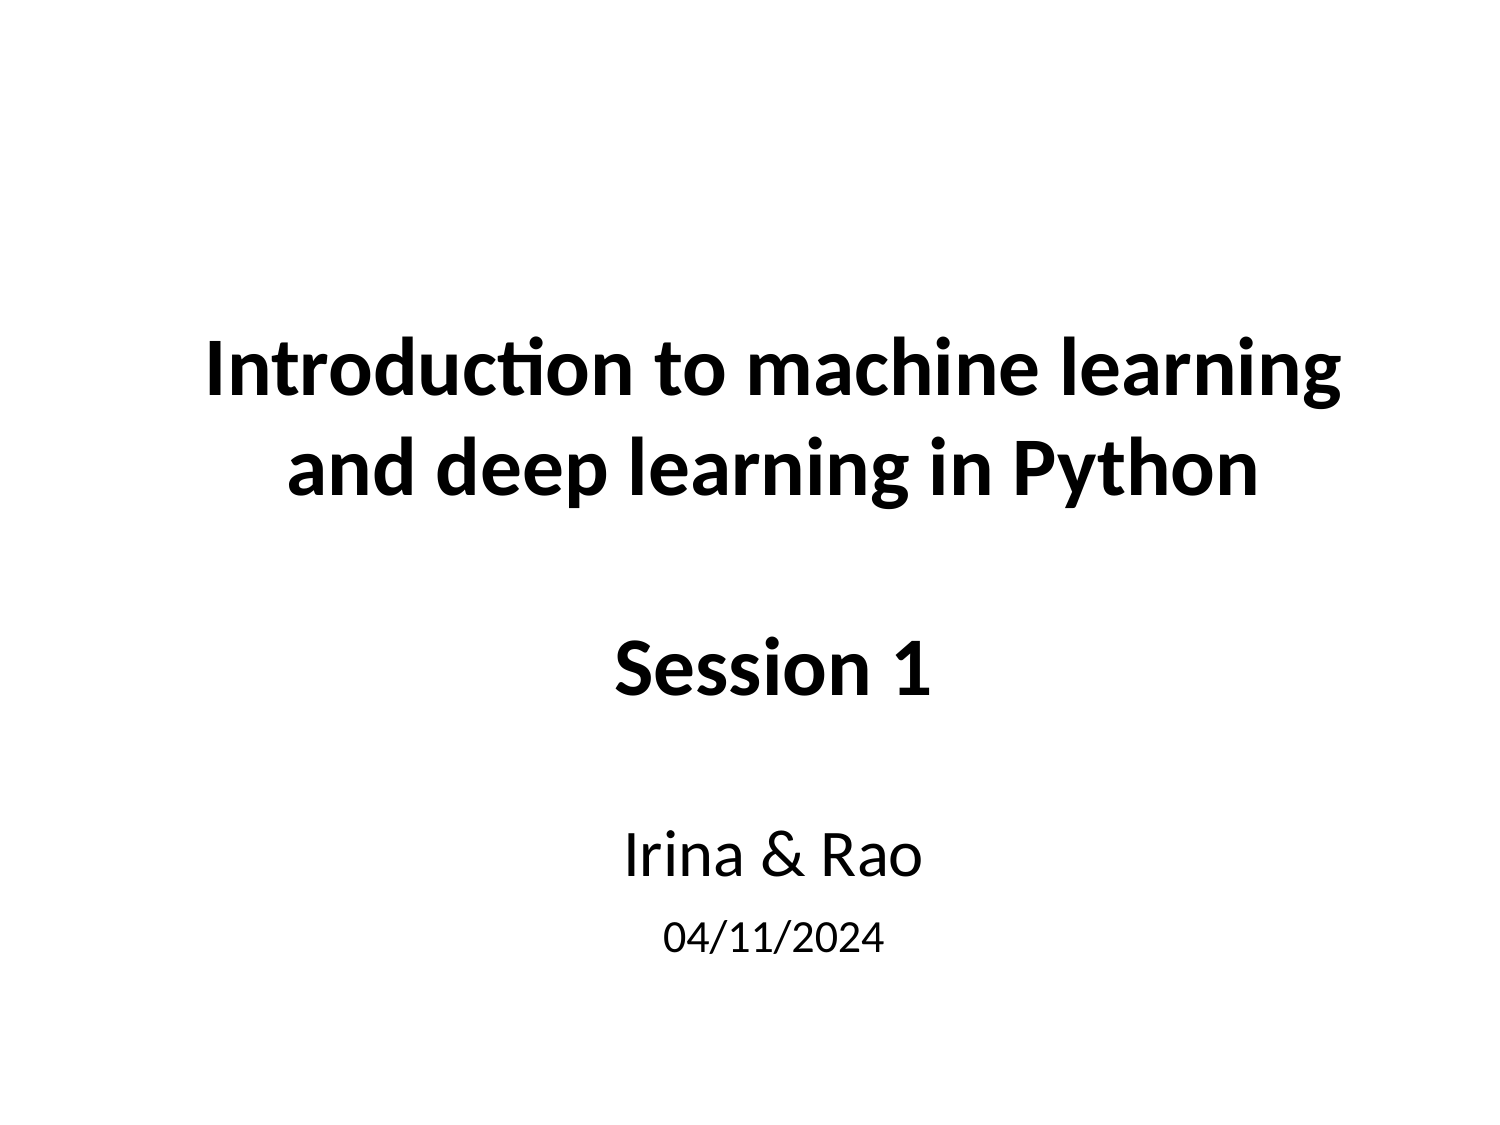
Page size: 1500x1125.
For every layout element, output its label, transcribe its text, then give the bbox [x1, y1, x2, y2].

text_box Irina & Rao [608, 802, 940, 897]
title 04/11/2024 [136, 898, 1412, 970]
text_box Introduction to machine learning and deep learning in Python Session 1 [181, 305, 1367, 720]
